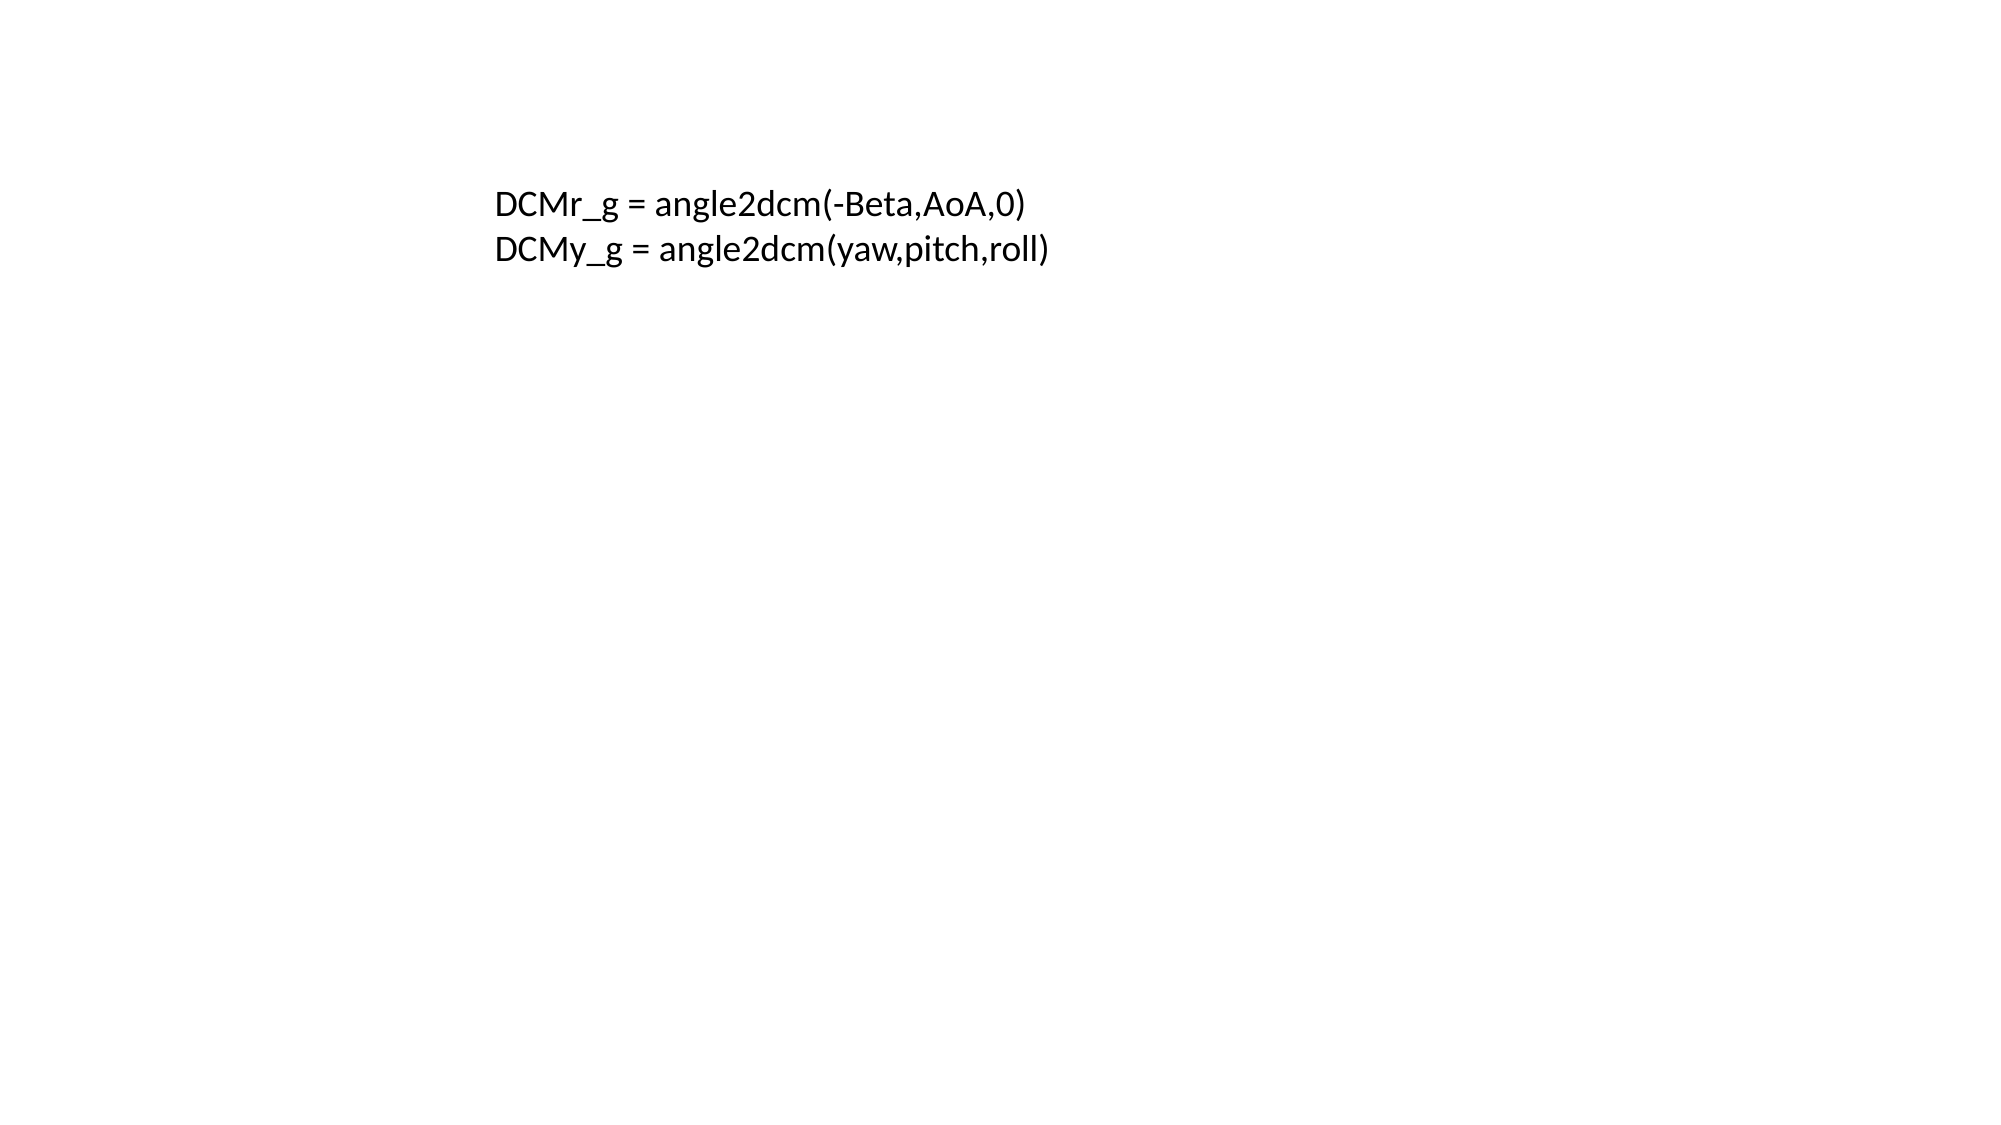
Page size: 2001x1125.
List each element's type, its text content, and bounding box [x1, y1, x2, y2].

text_box DCMr_g = angle2dcm(-Beta,AoA,0) DCMy_g = angle2dcm(yaw,pitch,roll) [479, 171, 1230, 322]
